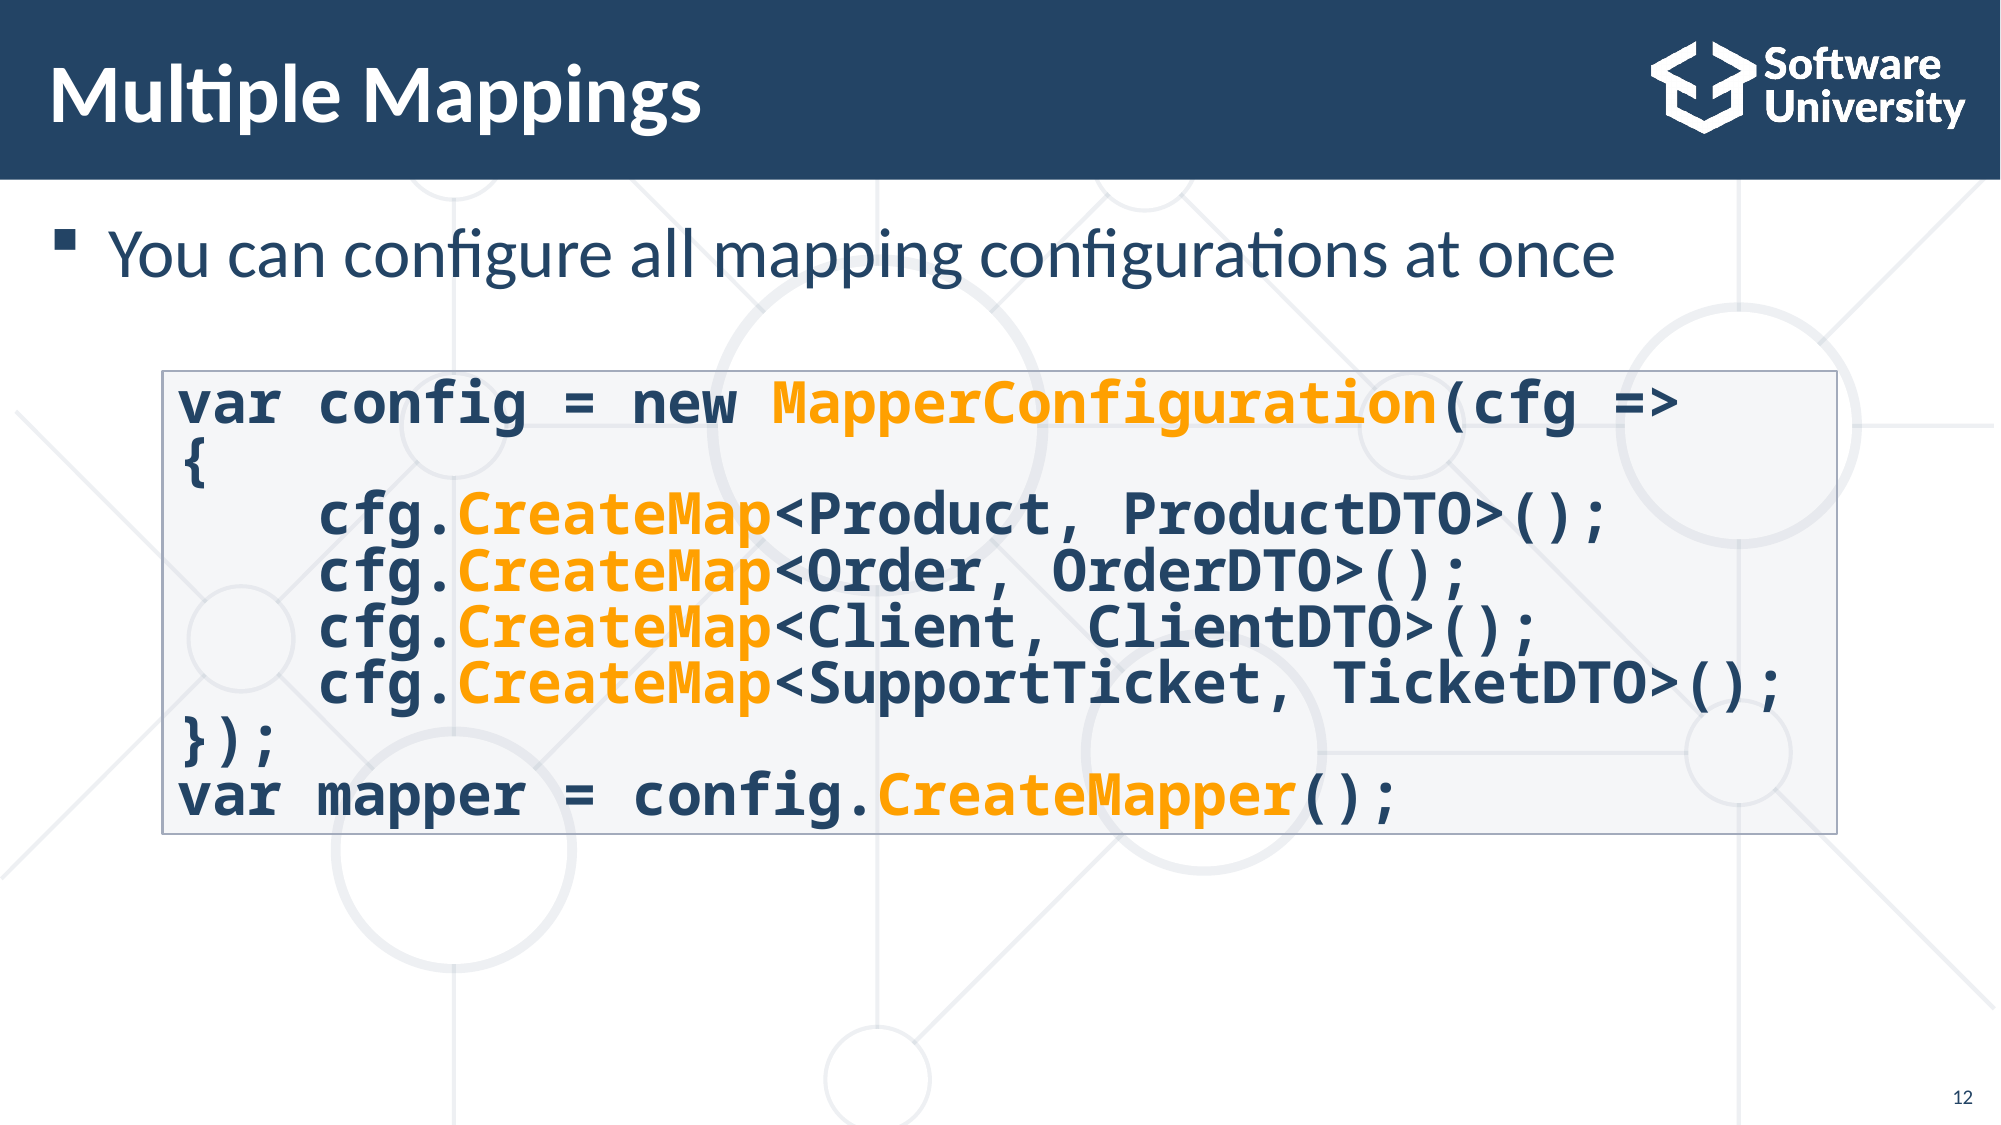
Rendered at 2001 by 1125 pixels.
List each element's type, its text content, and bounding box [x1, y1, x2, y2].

list You can configure all mapping configurations at once [31, 196, 1970, 1104]
text_box var config = new MapperConfiguration(cfg => { cfg.CreateMap<Product, ProductDTO>(); cfg.CreateMap<Order, OrderDTO>(); cfg.CreateMap<Client, ClientDTO>(); cfg.CreateMap<SupportTicket, TicketDTO>(); }); var mapper = config.CreateMapper(); [162, 370, 1838, 834]
title Multiple Mappings [31, 16, 1625, 162]
picture [1651, 41, 1966, 134]
slide_number 12 [1927, 1067, 1989, 1117]
